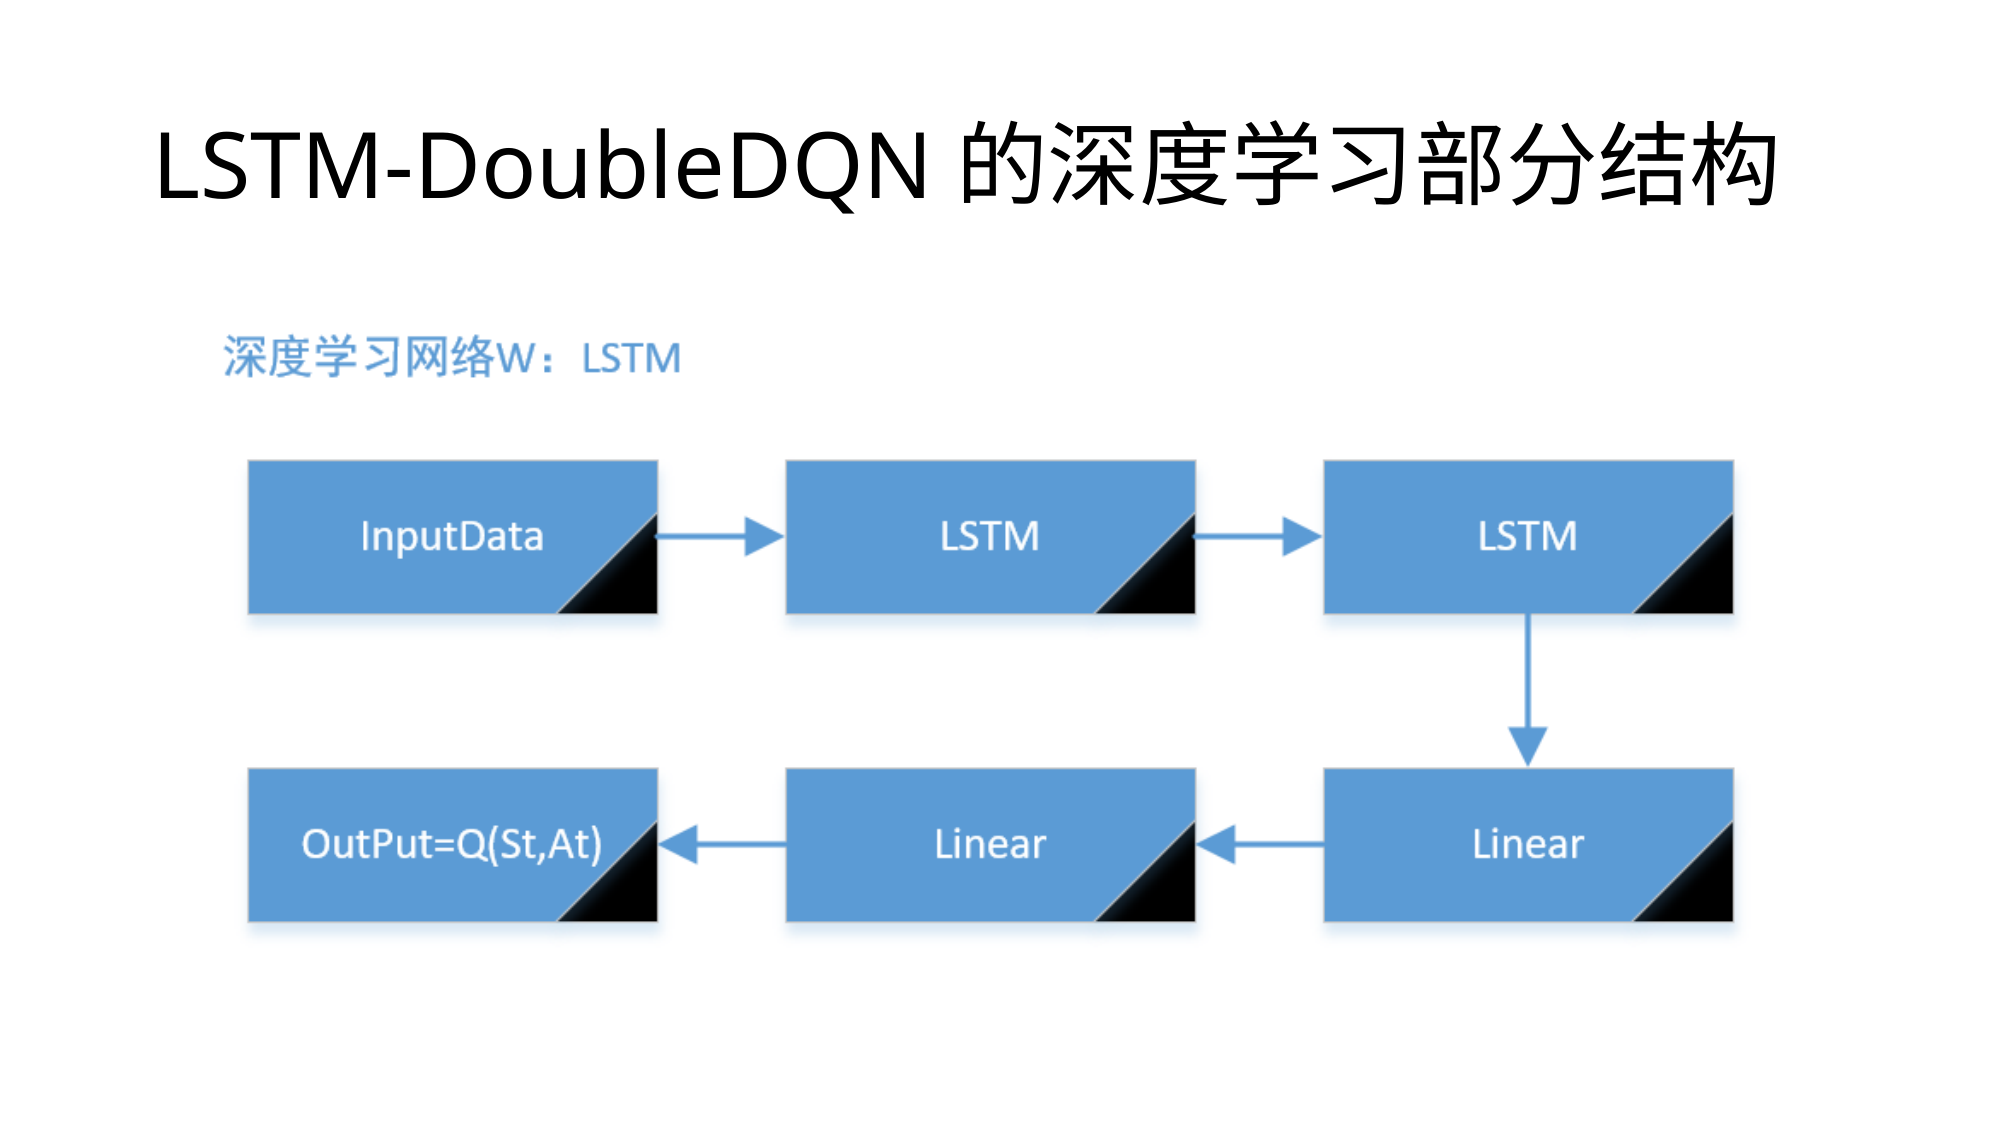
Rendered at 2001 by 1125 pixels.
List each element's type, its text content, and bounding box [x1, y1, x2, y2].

title LSTM-DoubleDQN的深度学习部分结构 [137, 59, 1863, 278]
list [181, 299, 1781, 997]
